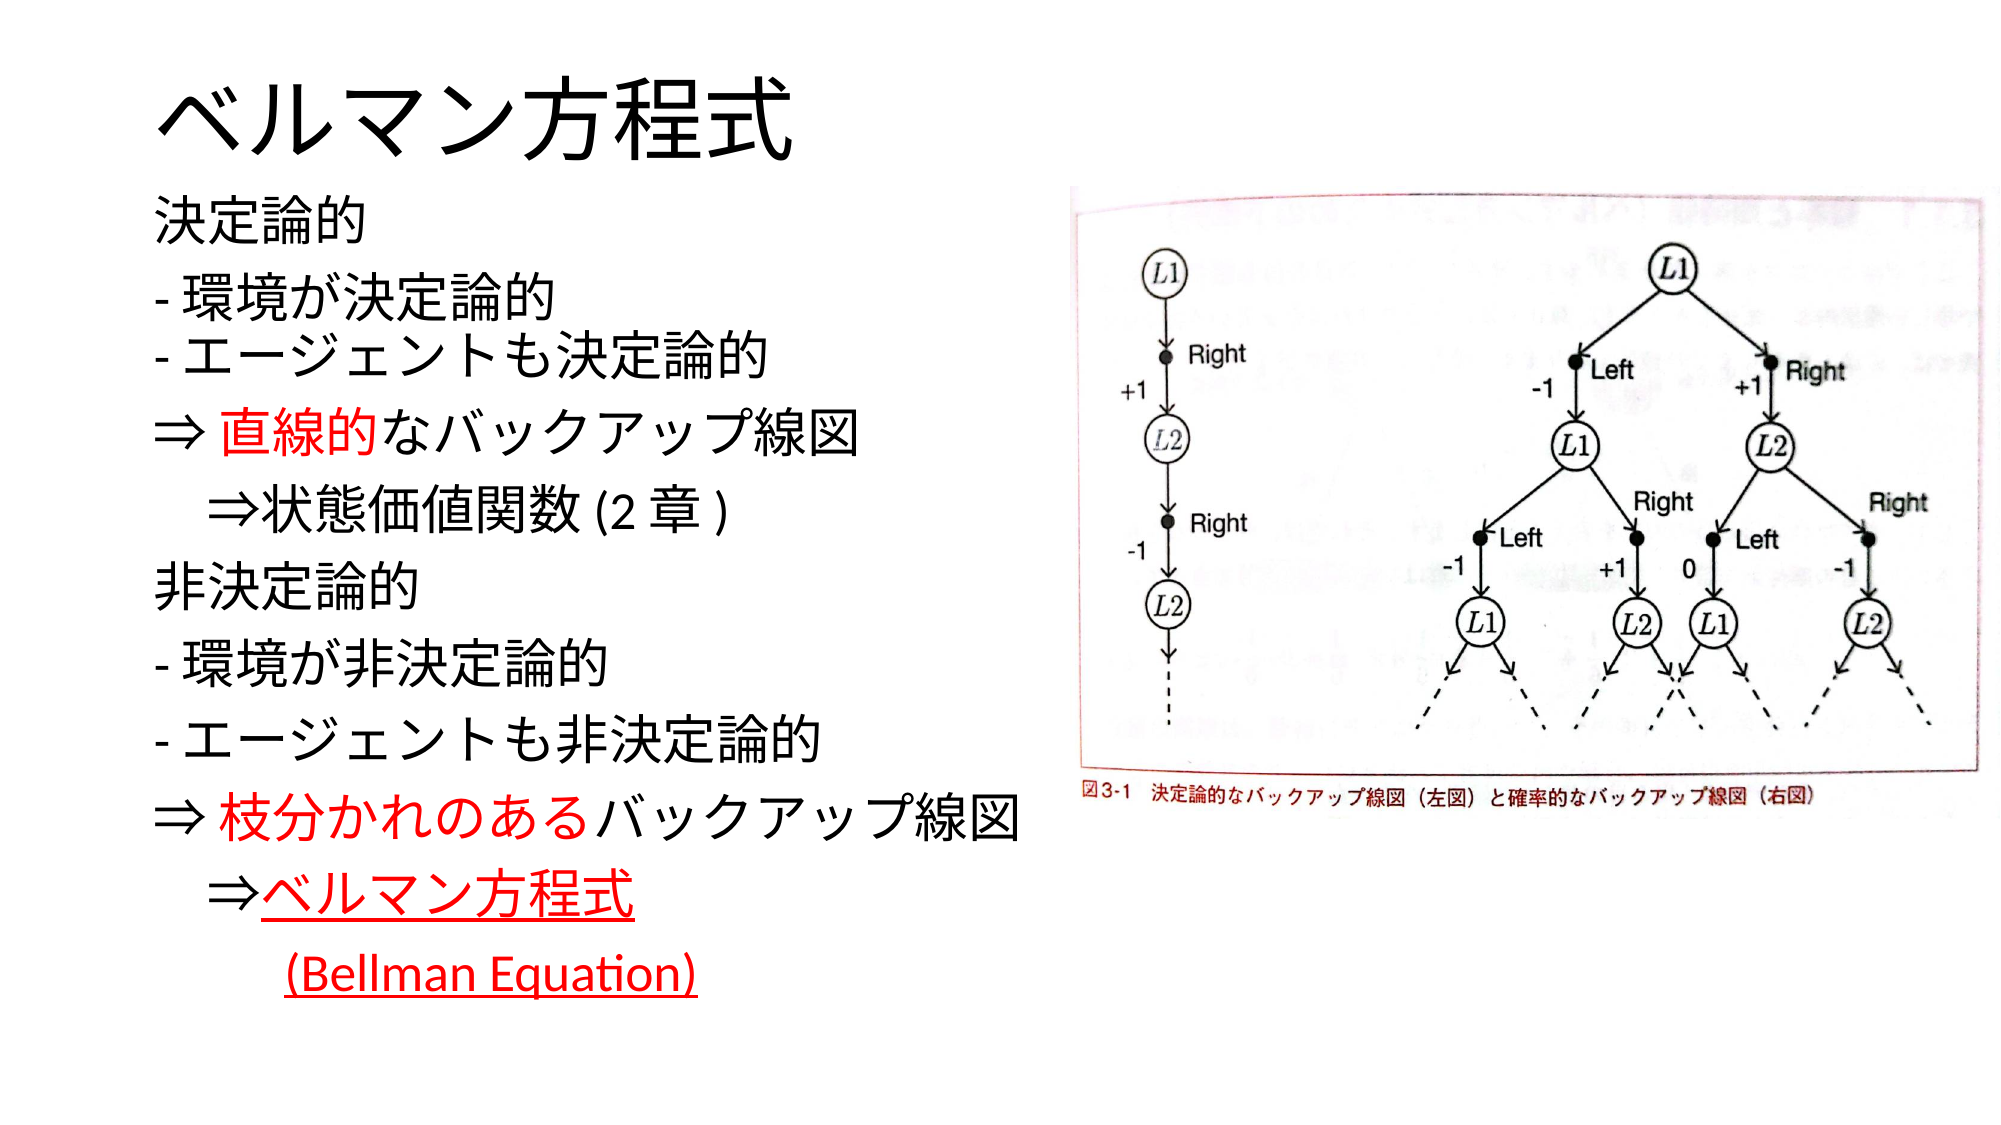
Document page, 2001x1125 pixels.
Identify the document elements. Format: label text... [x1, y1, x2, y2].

text_box 決定論的 -環境が決定論的 -エージェントも決定論的 ⇒直線的なバックアップ線図 ⇒状態価値関数(2章) 非決定論的 -環境が非決定論的 -エージェントも非決定論的 ⇒枝分かれのあるバックアップ線図 ⇒ベルマン方程式 (Bellman Equation) [138, 186, 1070, 1014]
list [1069, 186, 2000, 819]
title ベルマン方程式 [138, 60, 1864, 186]
